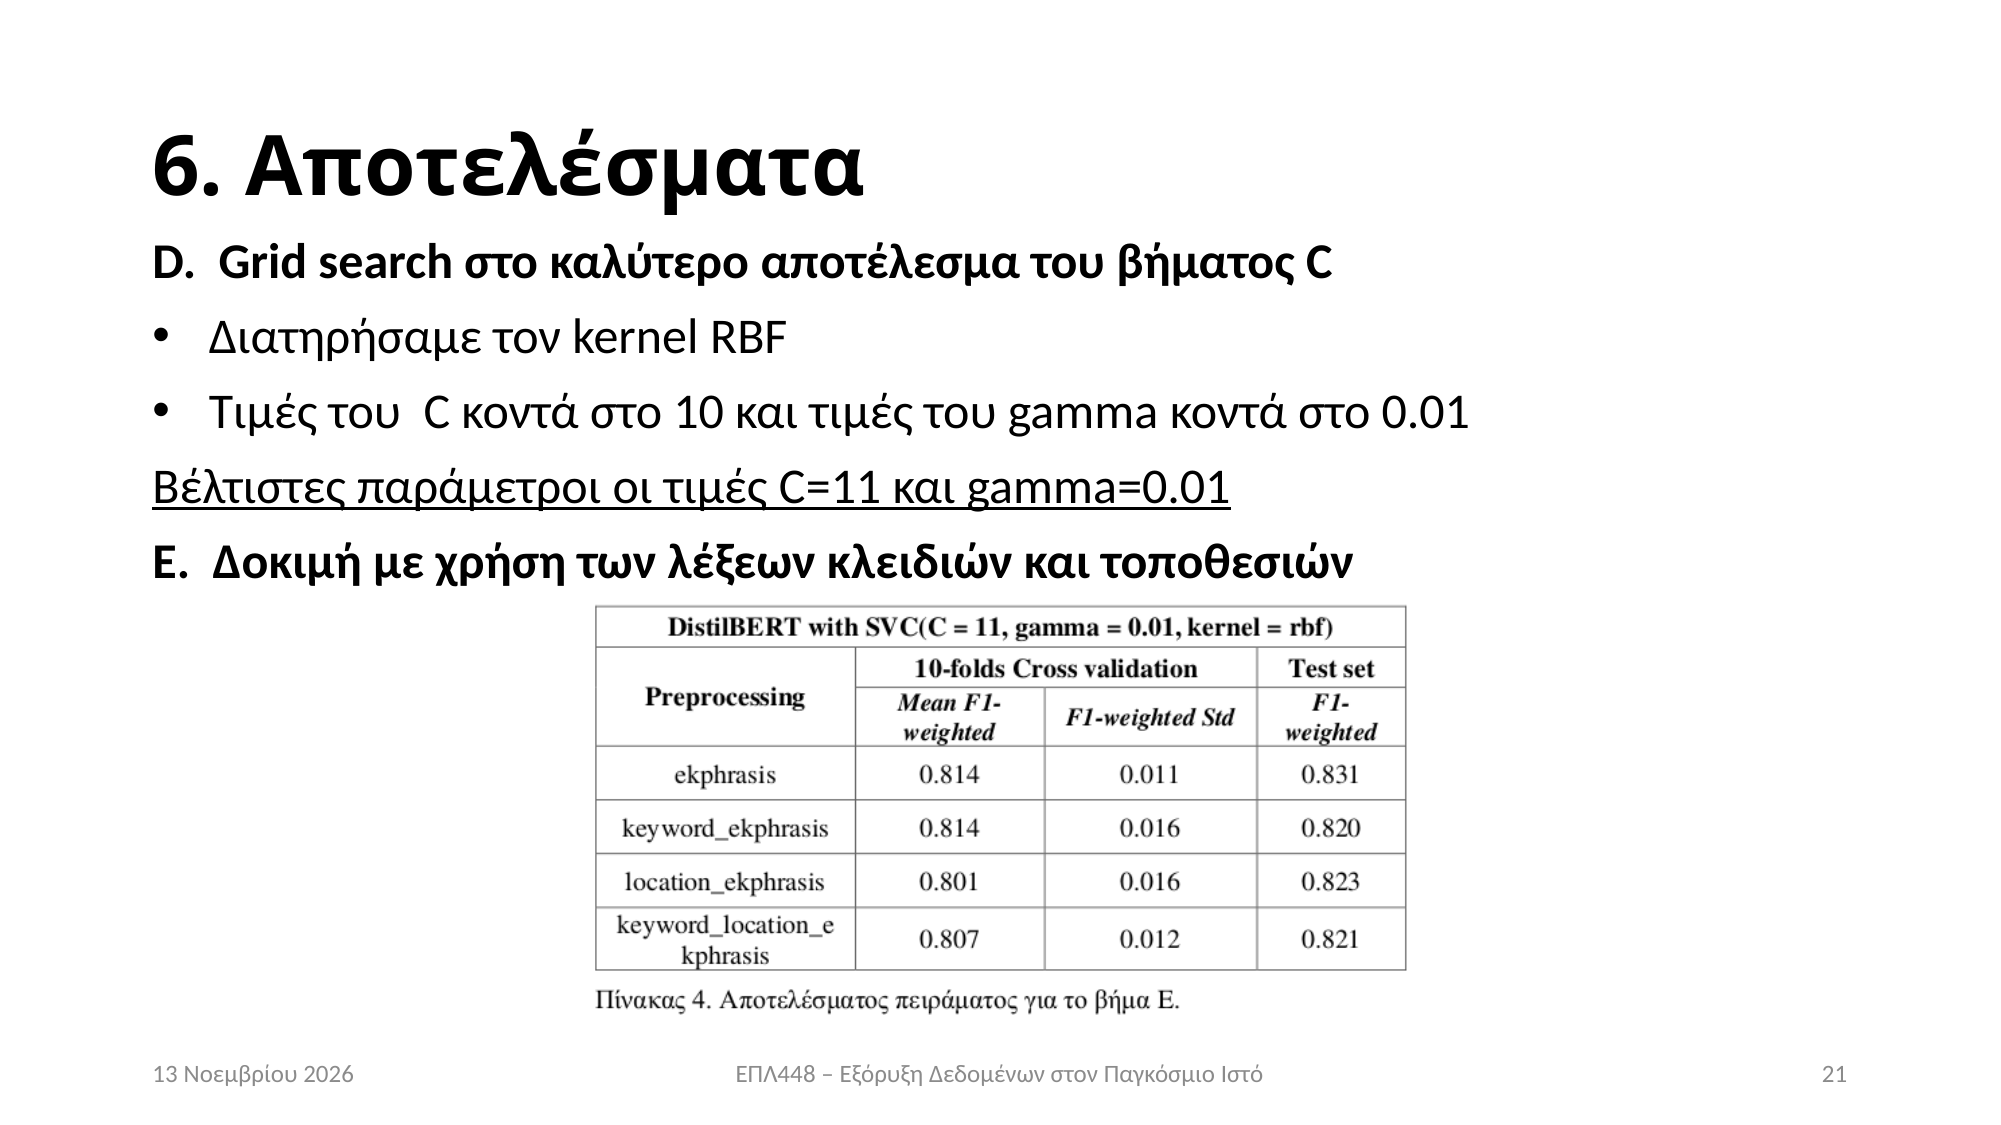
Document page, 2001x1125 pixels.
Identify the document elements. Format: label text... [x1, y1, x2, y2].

list D. Grid search στο καλύτερο αποτέλεσμα του βήματος C Διατηρήσαμε τον kernel RBF Τιμές του C κοντά στο 10 και τιμές του gamma κοντά στο 0.01 Βέλτιστες παράμετροι οι τιμές C=11 και gamma=0.01 E. Δοκιμή με χρήση των λέξεων κλειδιών και τοποθεσιών [137, 228, 1863, 1013]
footer ΕΠΛ448 – Εξόρυξη Δεδομένων στον Παγκόσμιο Ιστό [662, 1042, 1338, 1103]
picture [589, 597, 1412, 1015]
slide_number 21 [1412, 1042, 1863, 1103]
slide_number 26 Απριλίου 2020 [137, 1042, 588, 1103]
title 6. Αποτελέσματα [137, 59, 1863, 228]
